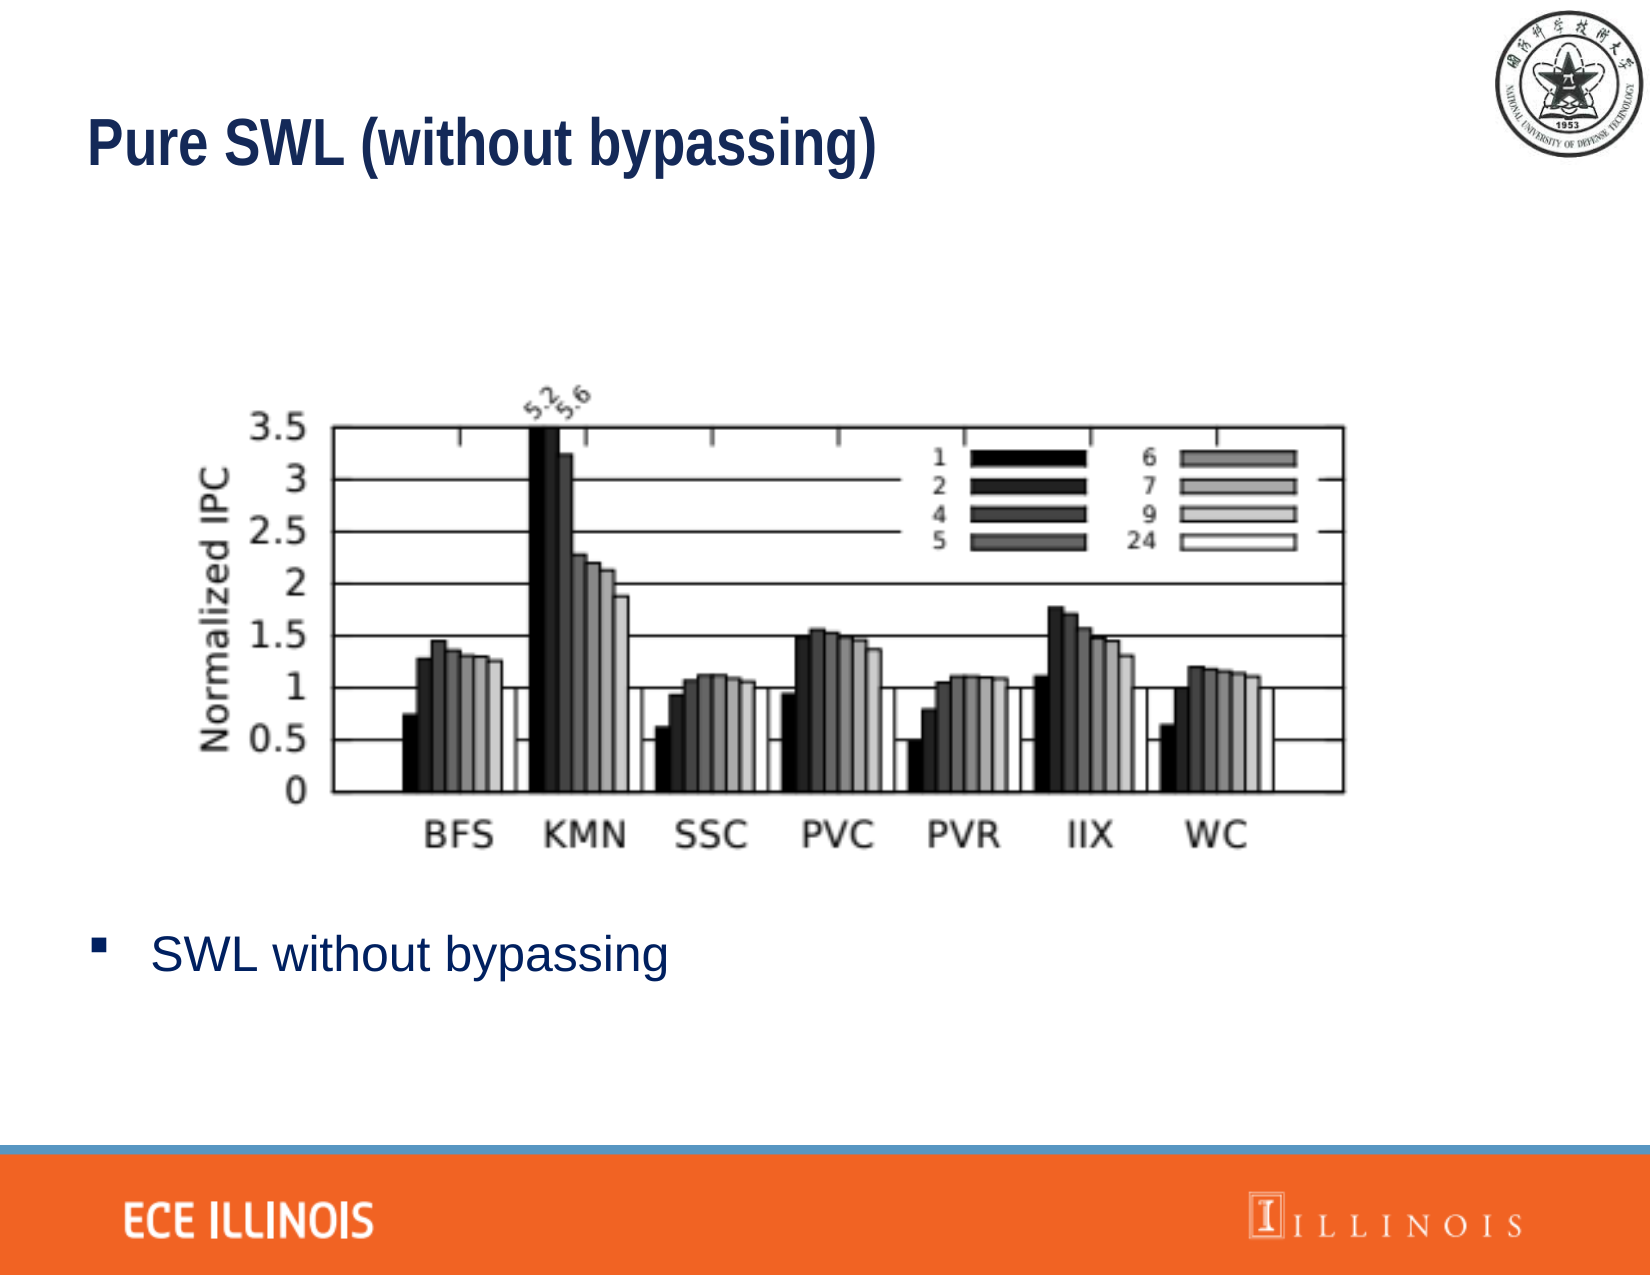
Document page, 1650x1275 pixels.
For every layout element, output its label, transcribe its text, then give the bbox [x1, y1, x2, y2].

list Pure SWL (without bypassing) [72, 91, 1590, 214]
list SWL without bypassing [72, 914, 1590, 1107]
picture [1487, 2, 1650, 165]
picture [176, 377, 1410, 872]
